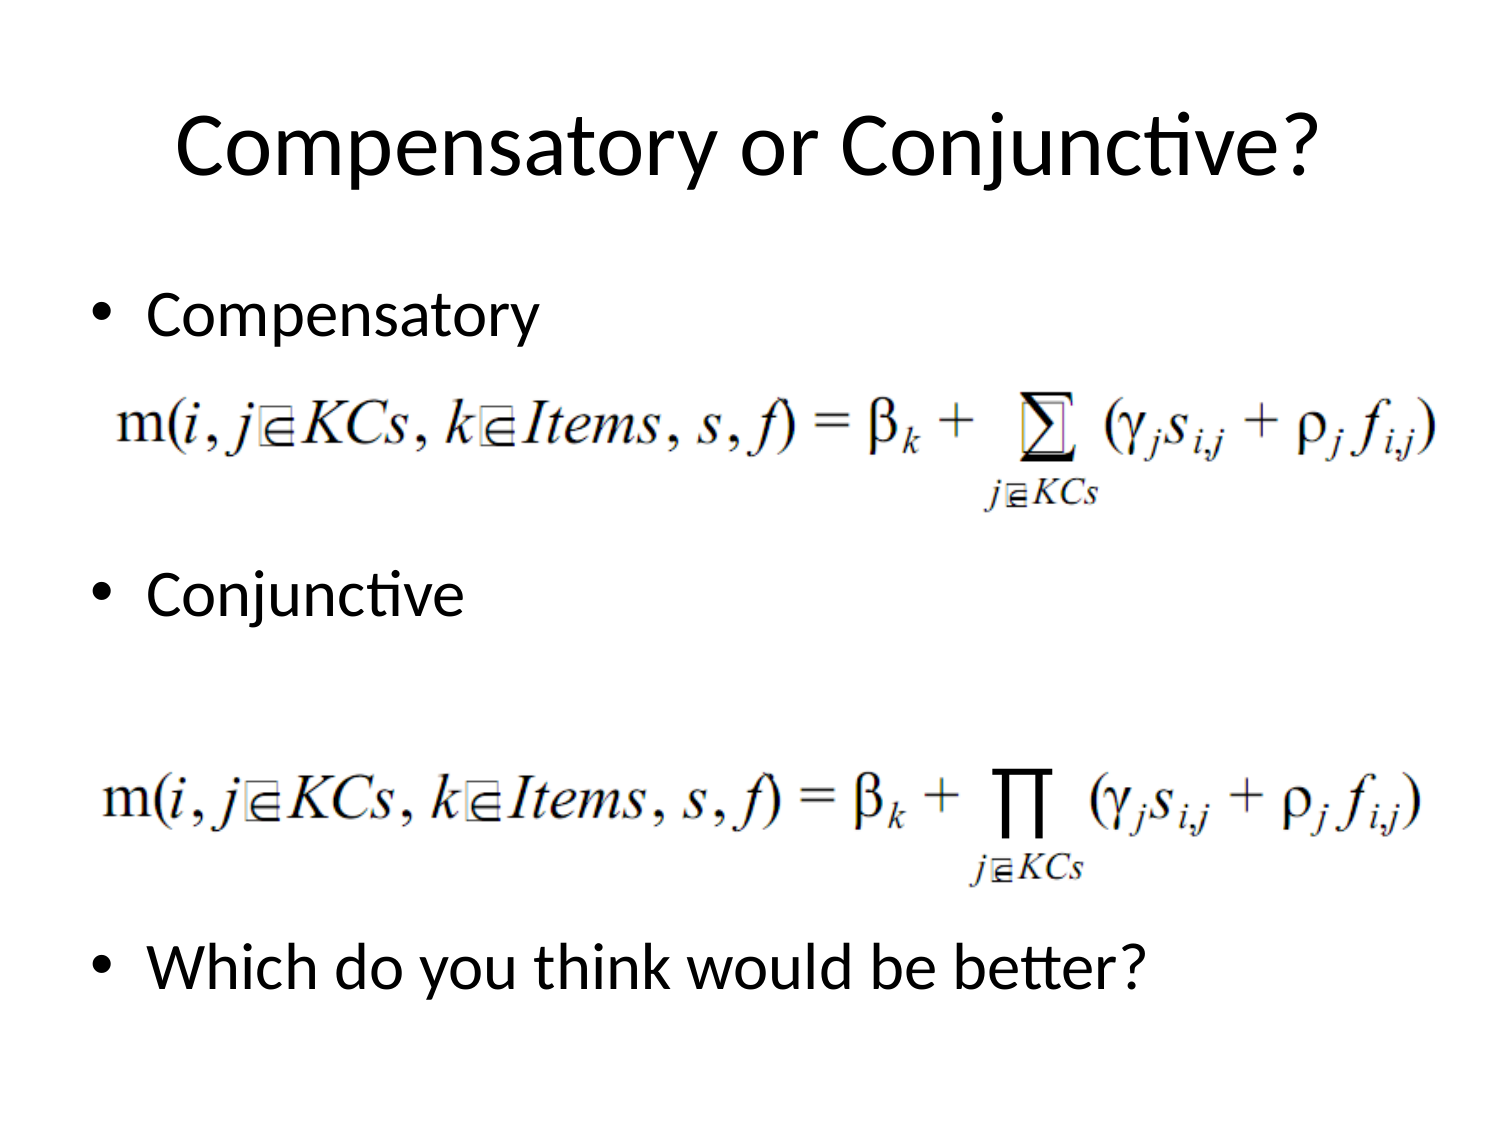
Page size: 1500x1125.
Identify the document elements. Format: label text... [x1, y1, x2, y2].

picture [72, 737, 1480, 901]
title Compensatory or Conjunctive? [75, 45, 1425, 233]
list Compensatory Conjunctive Which do you think would be better? [75, 262, 1425, 735]
picture [87, 362, 1494, 526]
list Compensatory Conjunctive Which do you think would be better? [75, 909, 1425, 1125]
